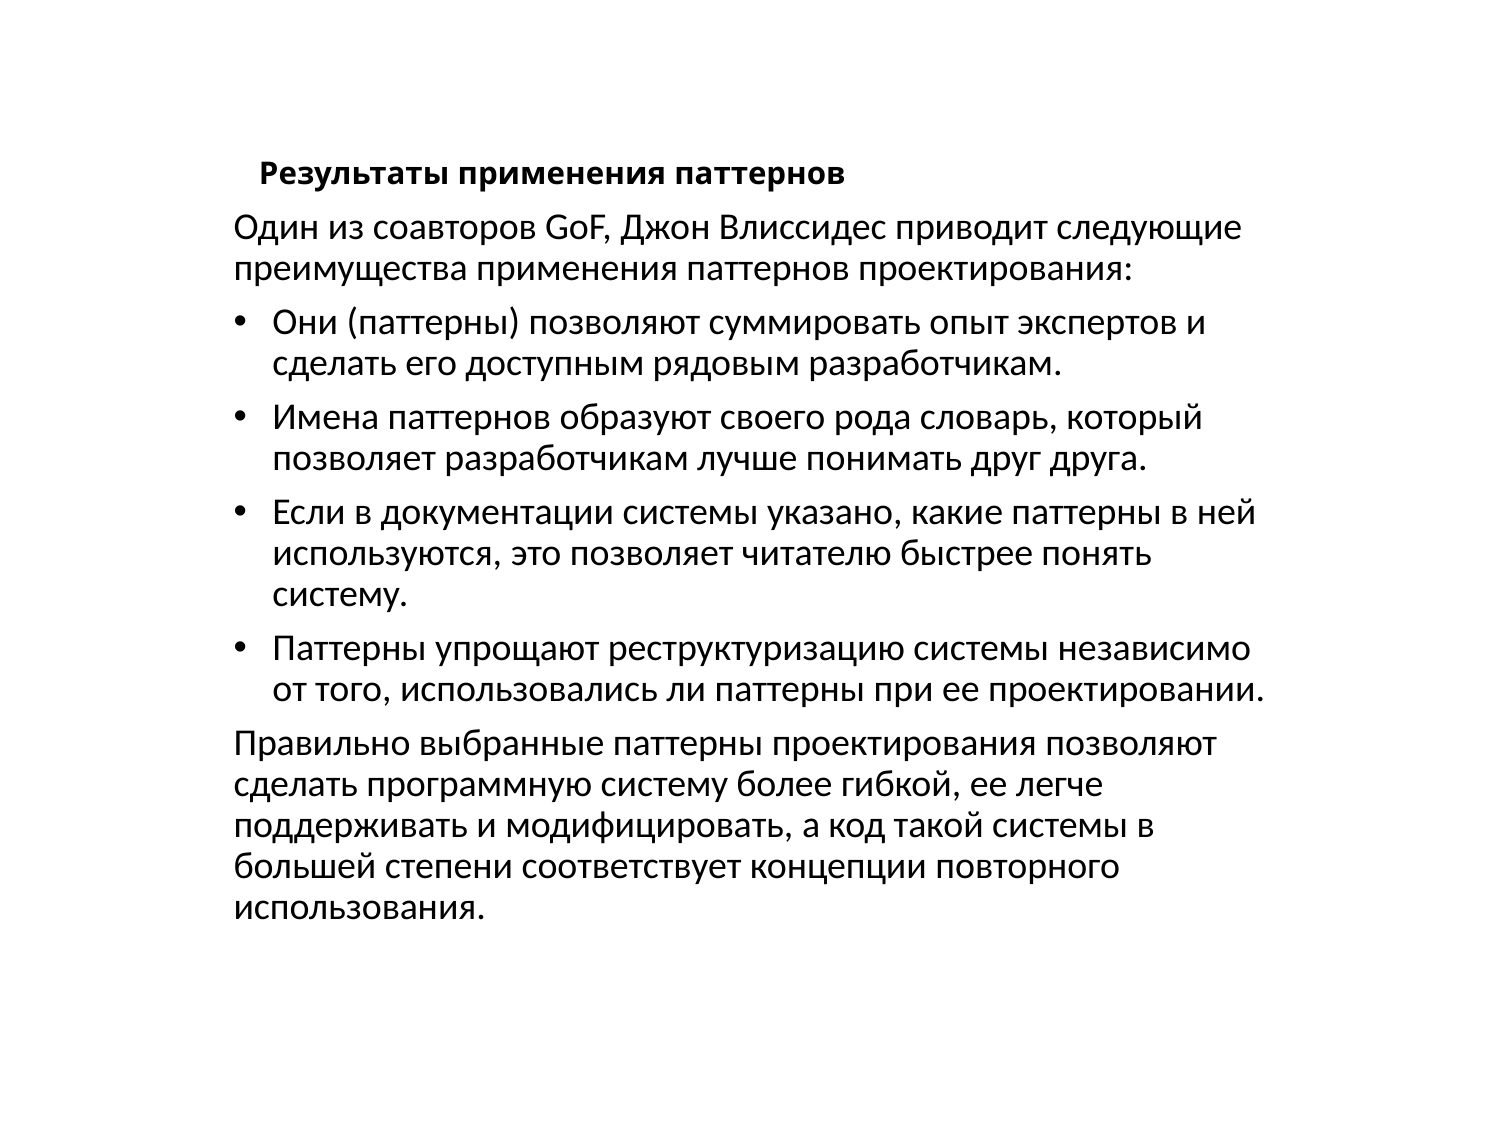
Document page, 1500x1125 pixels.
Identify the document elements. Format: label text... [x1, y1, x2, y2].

list Один из соавторов GoF, Джон Влиссидес приводит следующие преимущества применения паттернов проектирования: Они (паттерны) позволяют суммировать опыт экспертов и сделать его доступным рядовым разработчикам. Имена паттернов образуют своего рода словарь, который позволяет разработчикам лучше понимать друг друга. Если в документации системы указано, какие паттерны в ней используются, это позволяет читателю быстрее понять систему. Паттерны упрощают реструктуризацию системы независимо от того, использовались ли паттерны при ее проектировании. Правильно выбранные паттерны проектирования позволяют сделать программную систему более гибкой, ее легче поддерживать и модифицировать, а код такой системы в большей степени соответствует концепции повторного использования. [218, 199, 1282, 962]
title Результаты применения паттернов [243, 140, 1257, 199]
